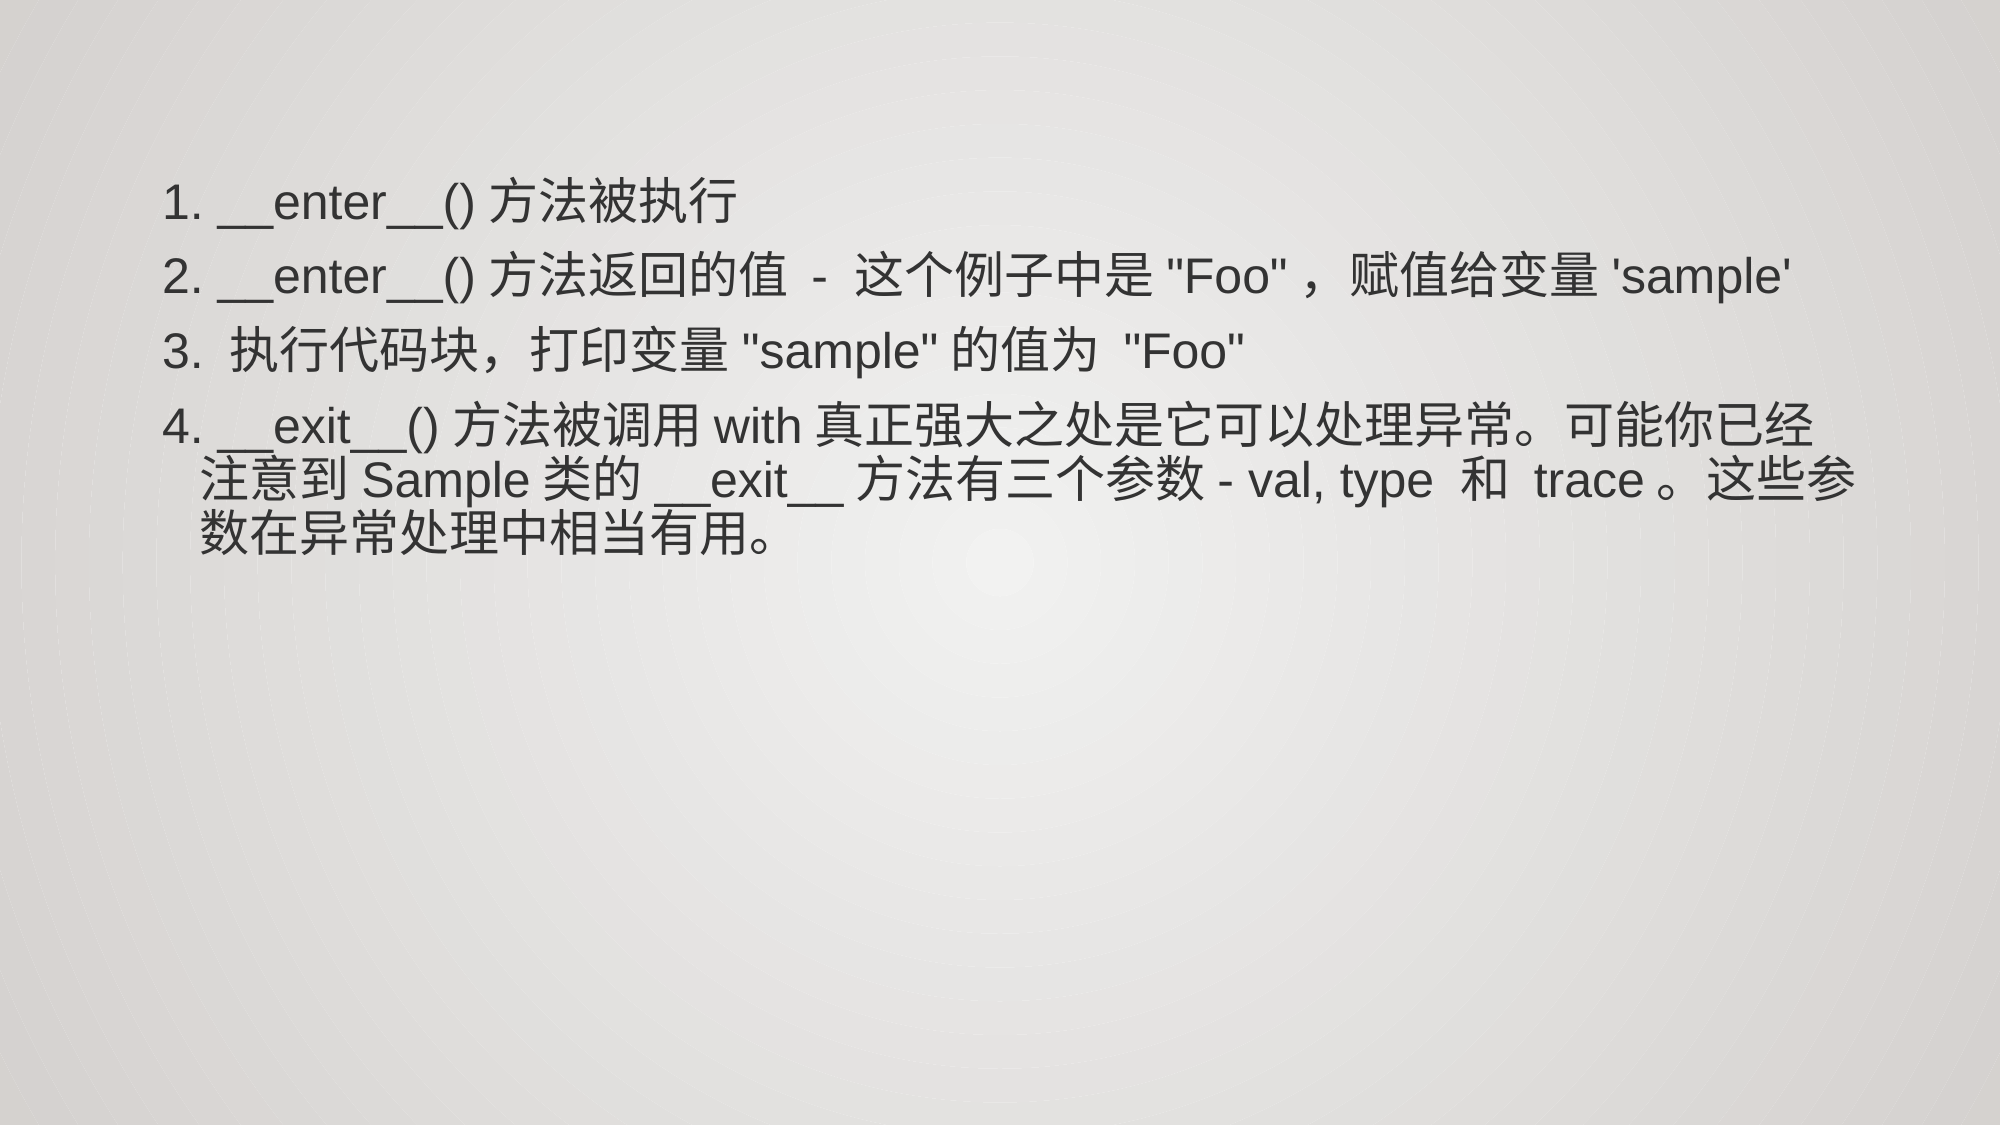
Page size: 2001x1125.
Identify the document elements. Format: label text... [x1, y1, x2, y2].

list 1. __enter__()方法被执行 2. __enter__()方法返回的值 - 这个例子中是"Foo"，赋值给变量'sample' 3. 执行代码块，打印变量"sample"的值为 "Foo" 4. __exit__()方法被调用with真正强大之处是它可以处理异常。可能你已经注意到Sample类的__exit__方法有三个参数- val, type 和 trace。这些参数在异常处理中相当有用。 [147, 168, 1872, 883]
